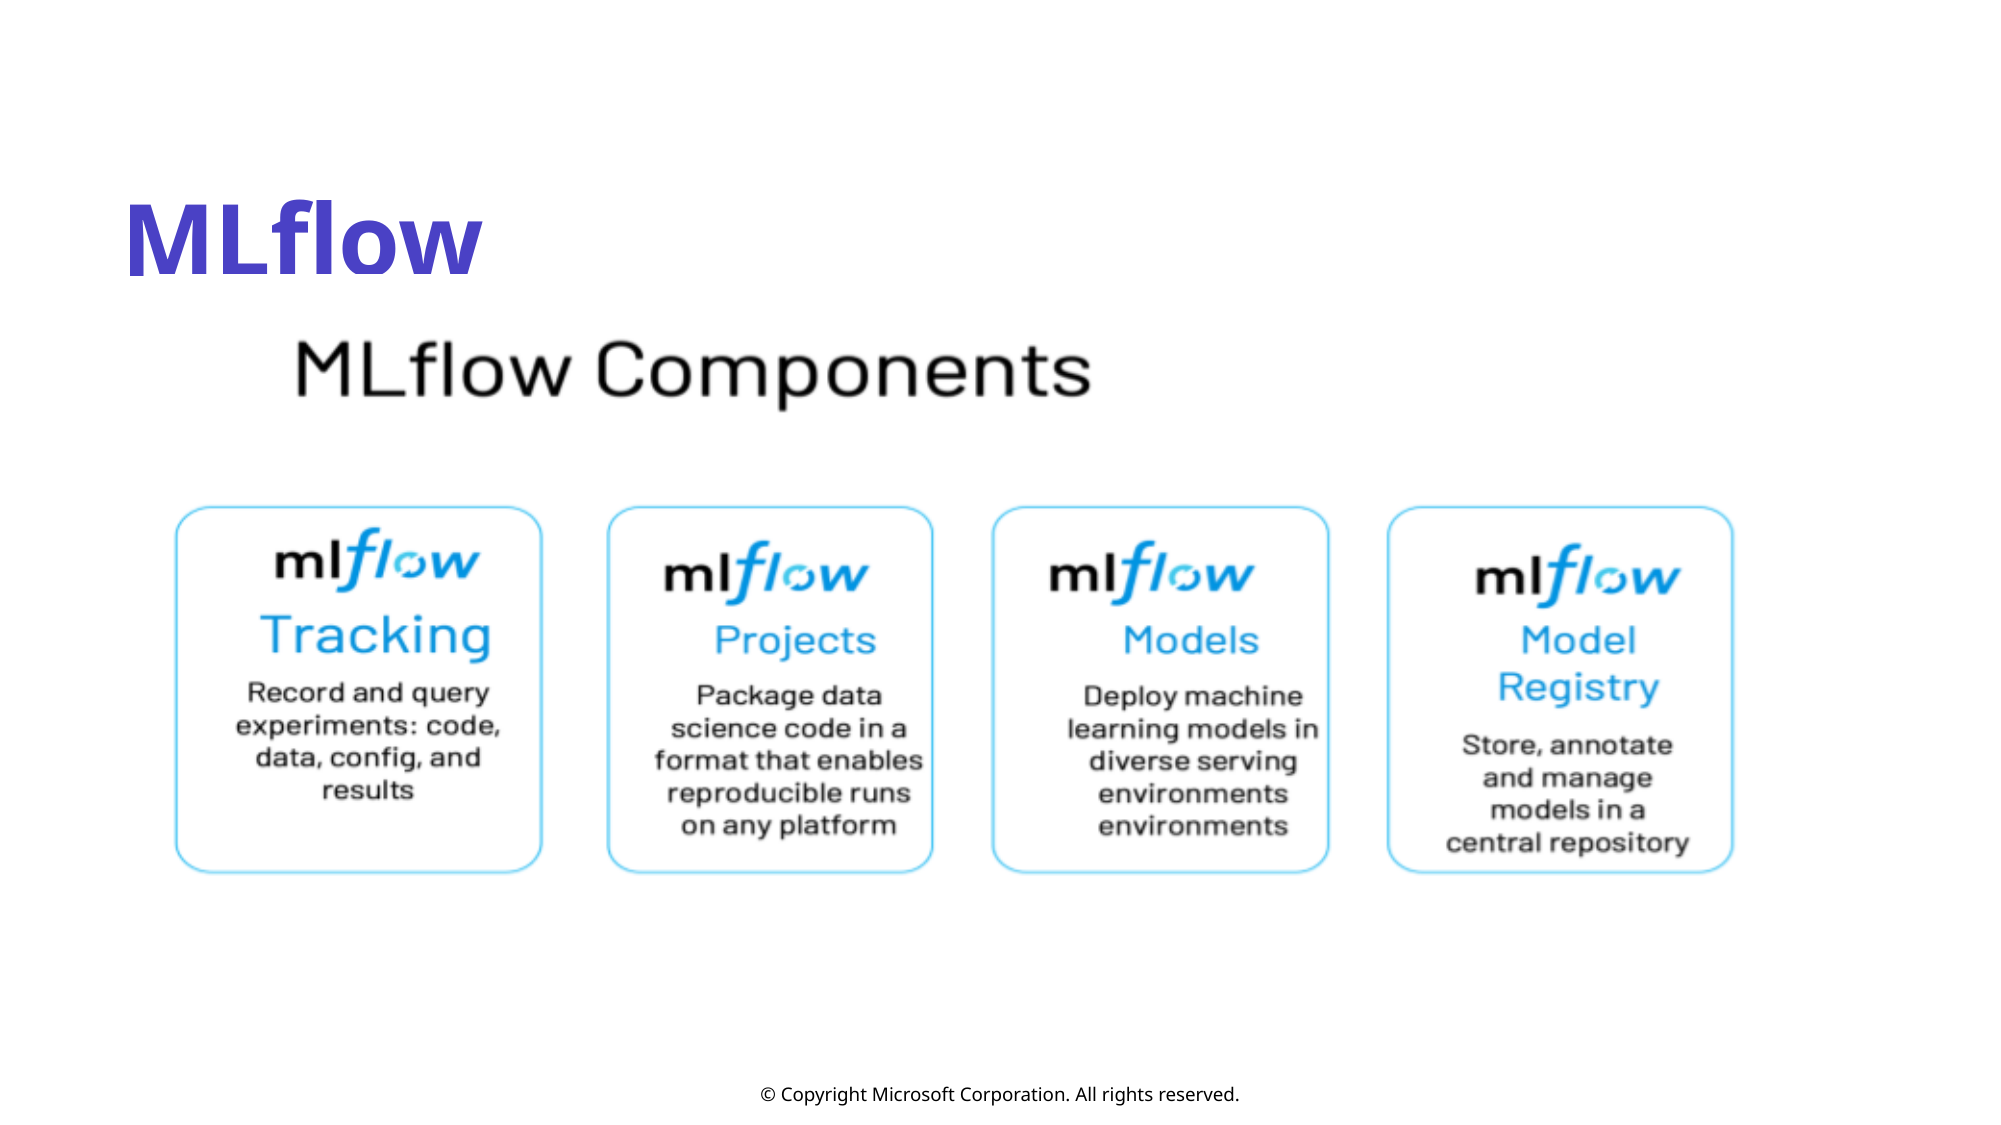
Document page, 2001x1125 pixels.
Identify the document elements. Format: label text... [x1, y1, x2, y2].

title MLflow [106, 59, 1838, 306]
picture [159, 273, 1841, 951]
